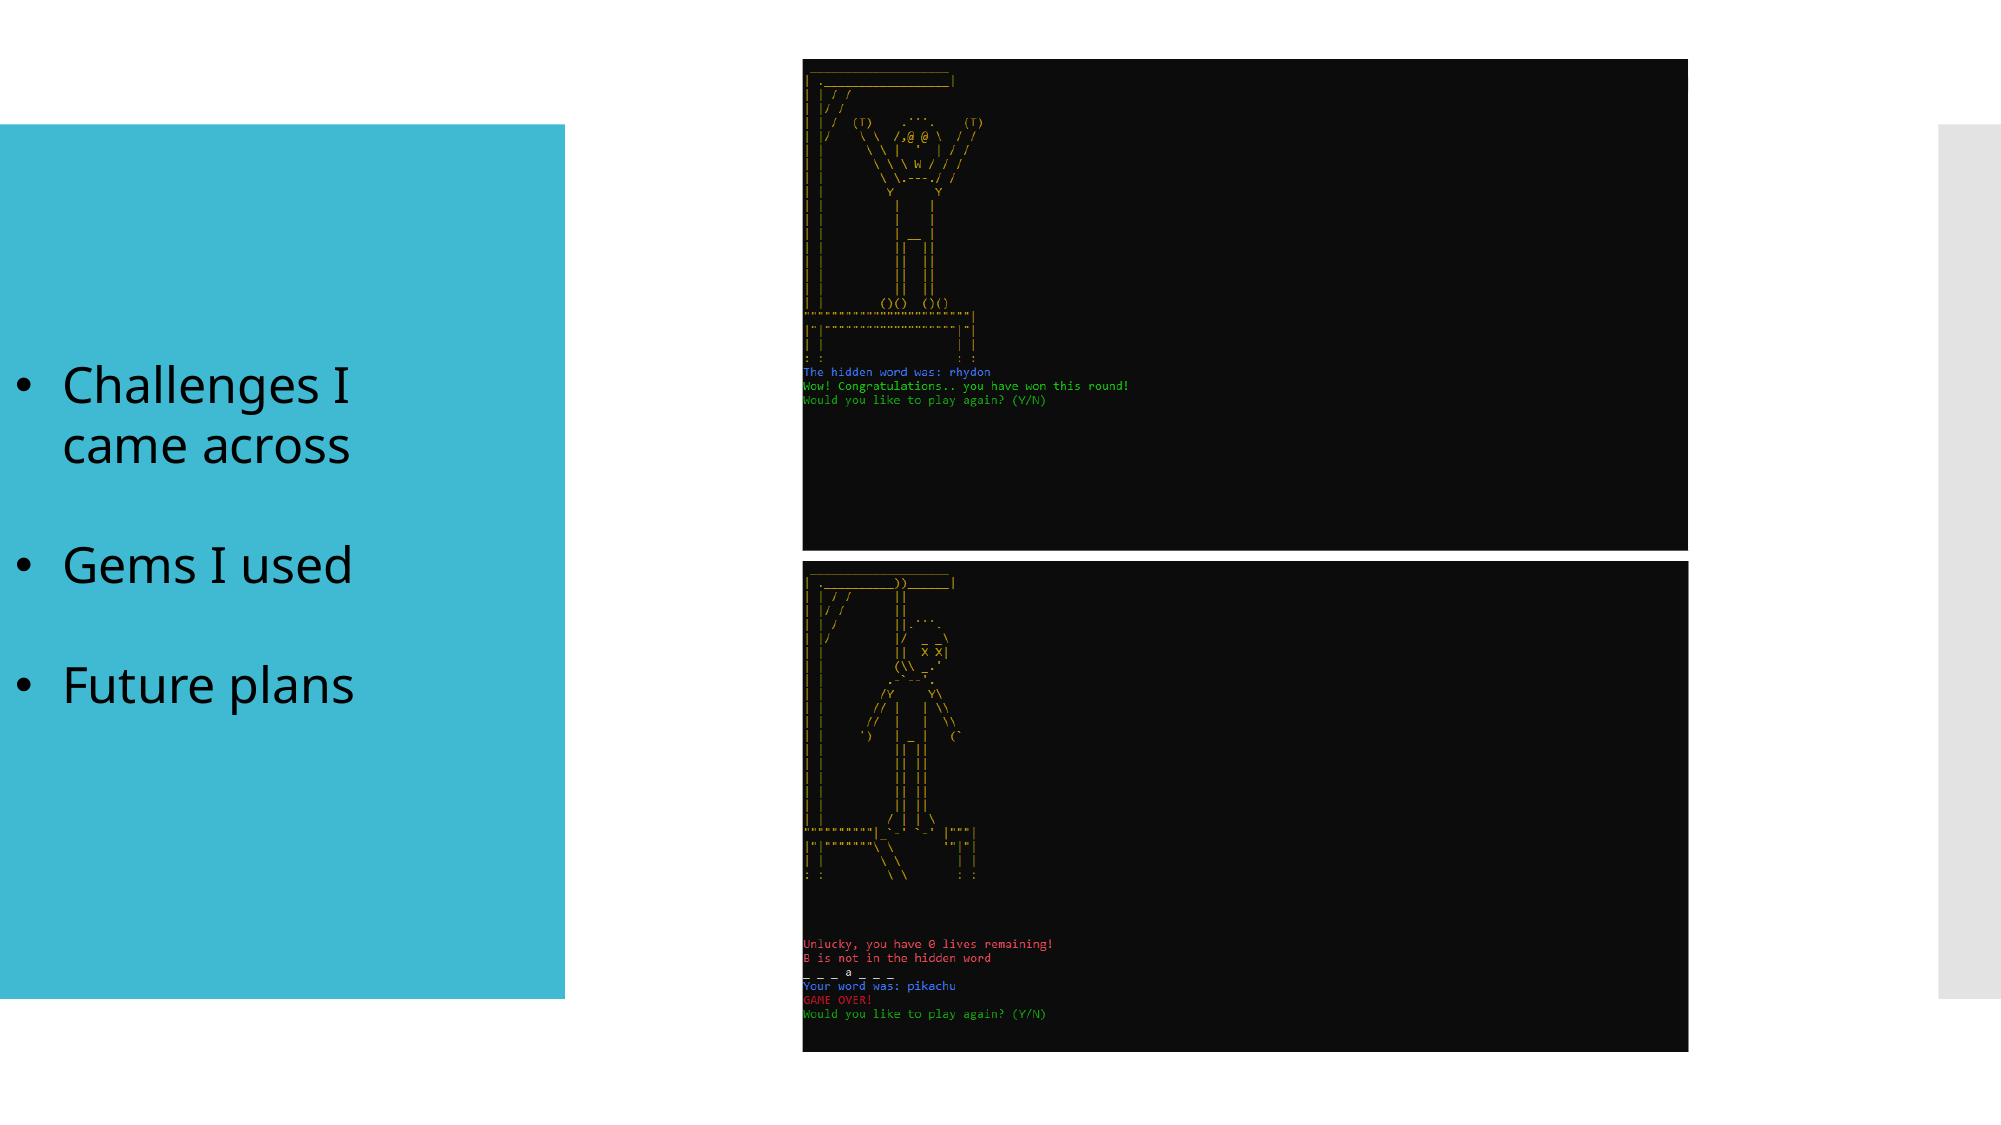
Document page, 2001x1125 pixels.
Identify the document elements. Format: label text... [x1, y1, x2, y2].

picture [802, 561, 1689, 1052]
text_box Challenges I came across Gems I used Future plans [0, 241, 490, 722]
picture [802, 59, 1689, 551]
